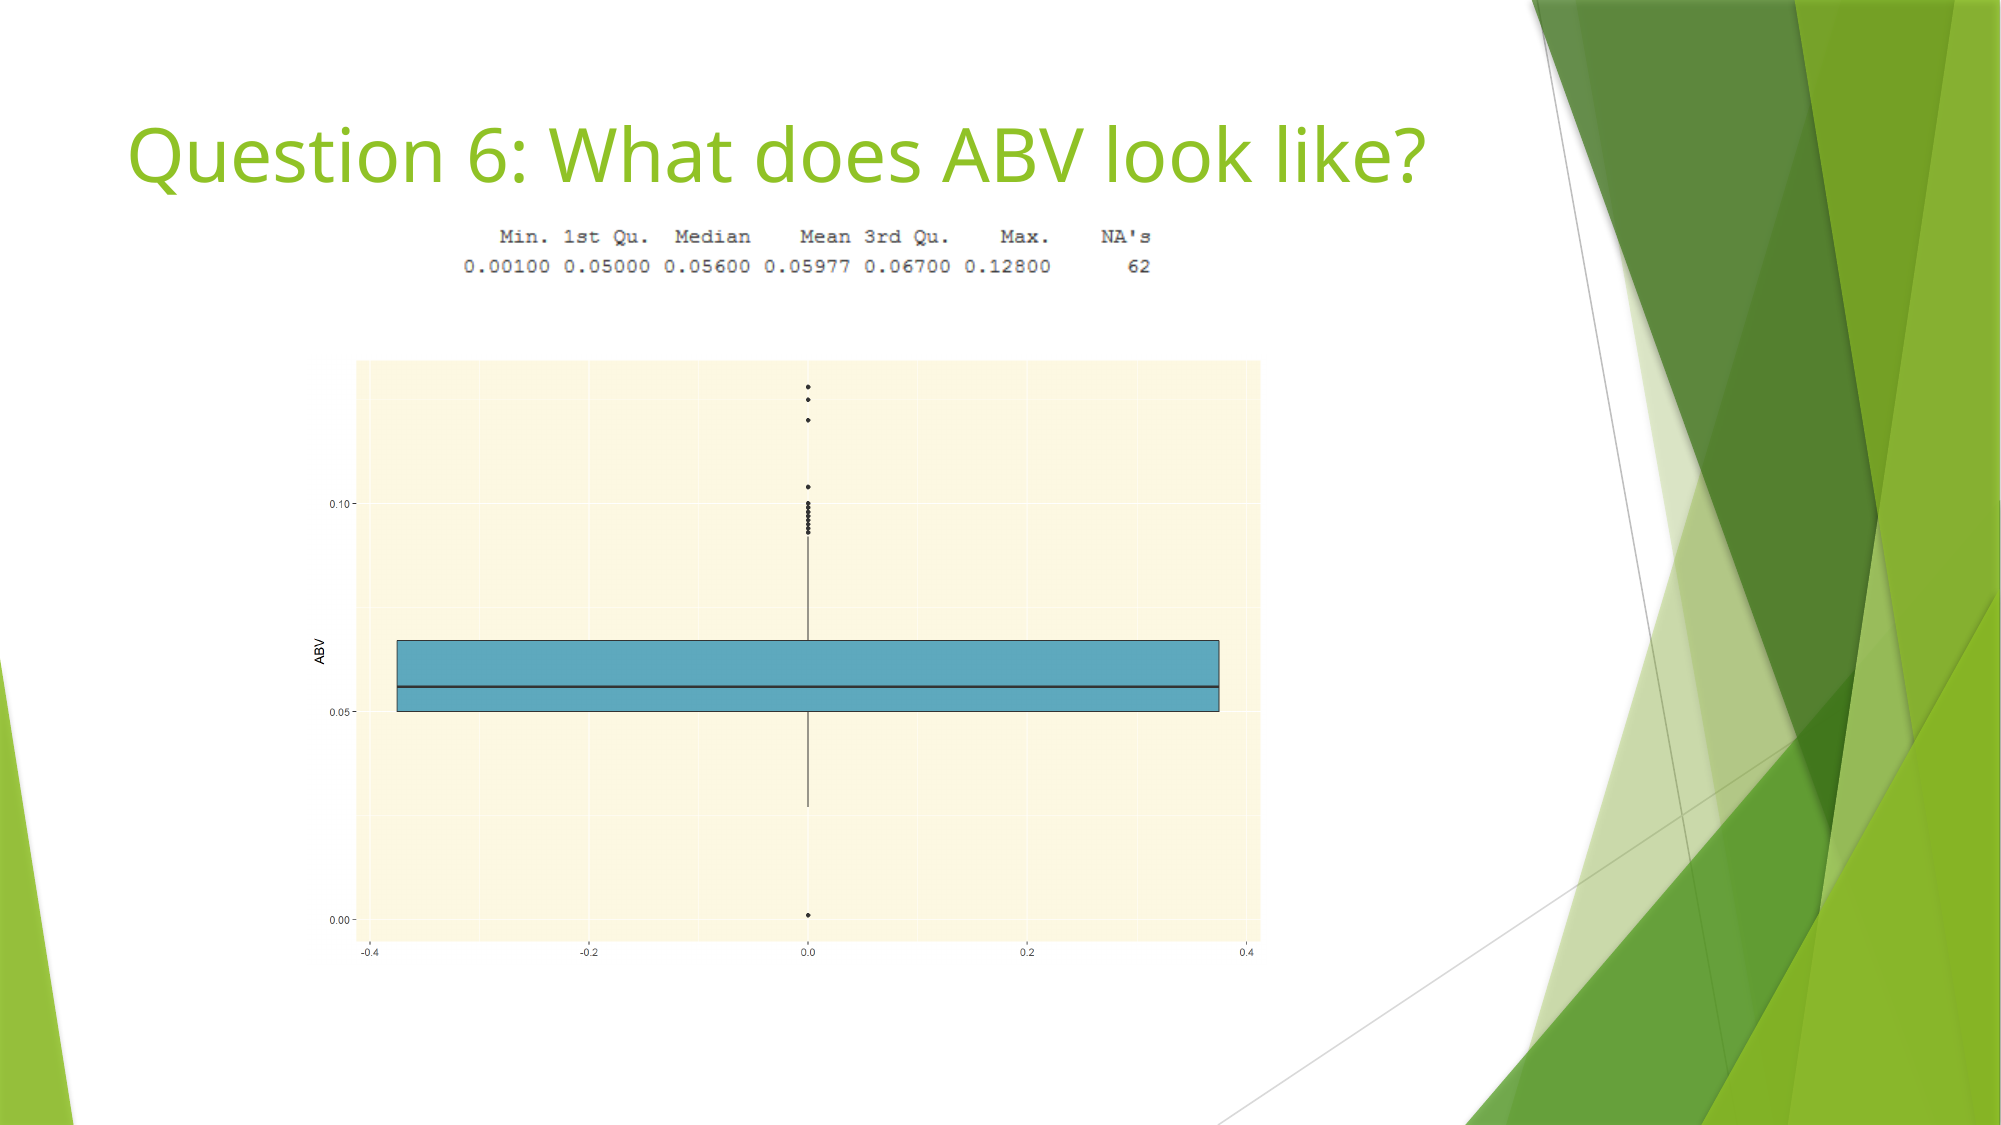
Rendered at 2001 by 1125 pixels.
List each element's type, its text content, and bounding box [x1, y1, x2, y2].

title Question 6: What does ABV look like? [111, 99, 1522, 317]
picture [307, 353, 1267, 966]
picture [460, 209, 1173, 291]
